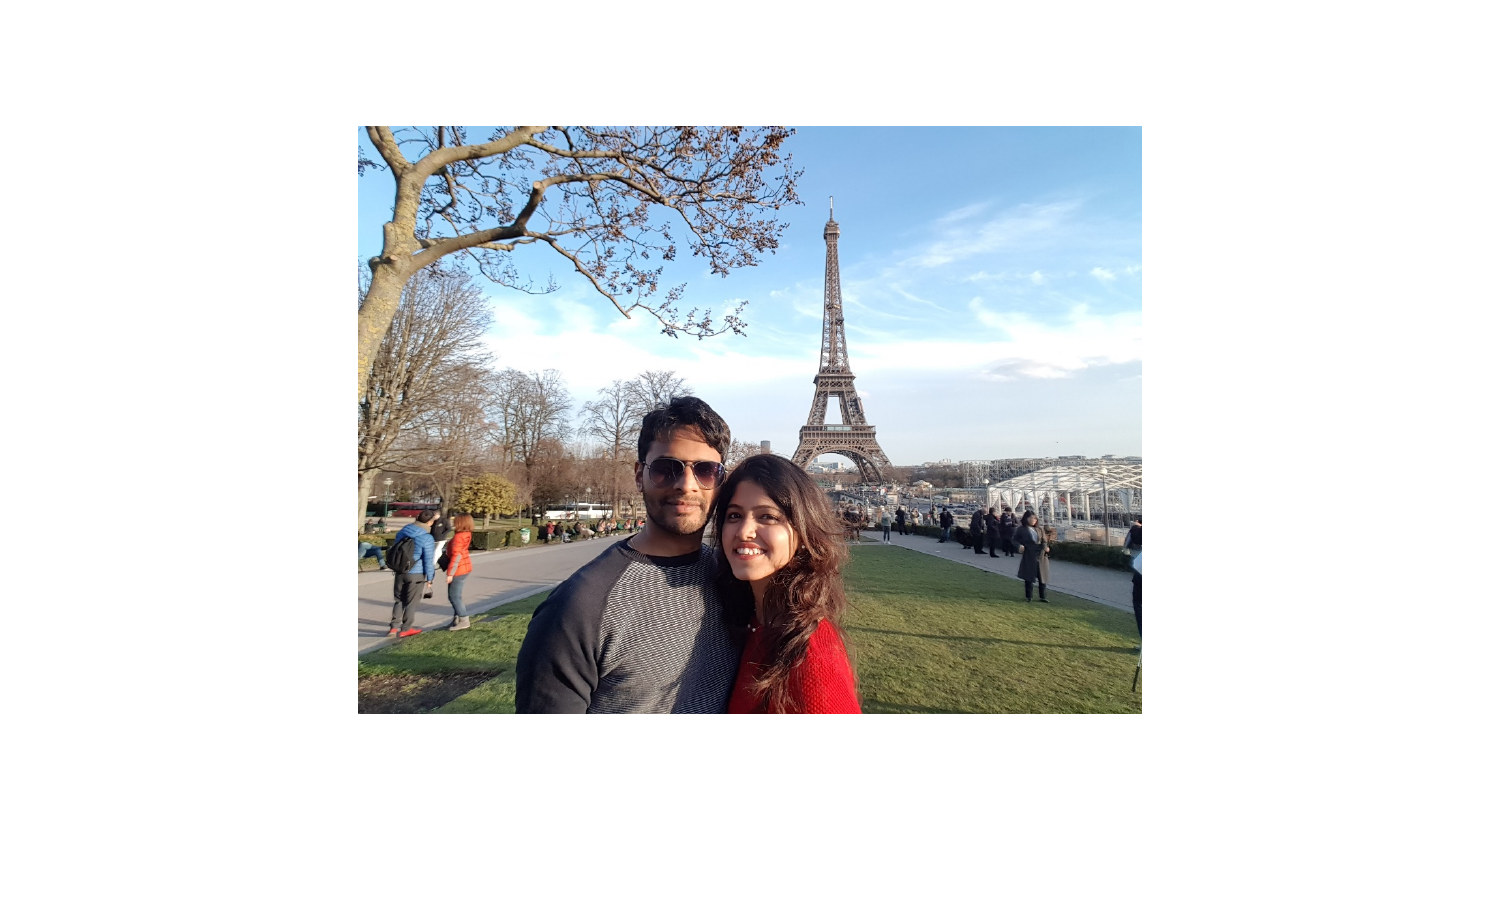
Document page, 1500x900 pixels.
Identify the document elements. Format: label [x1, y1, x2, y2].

picture [358, 126, 1142, 714]
